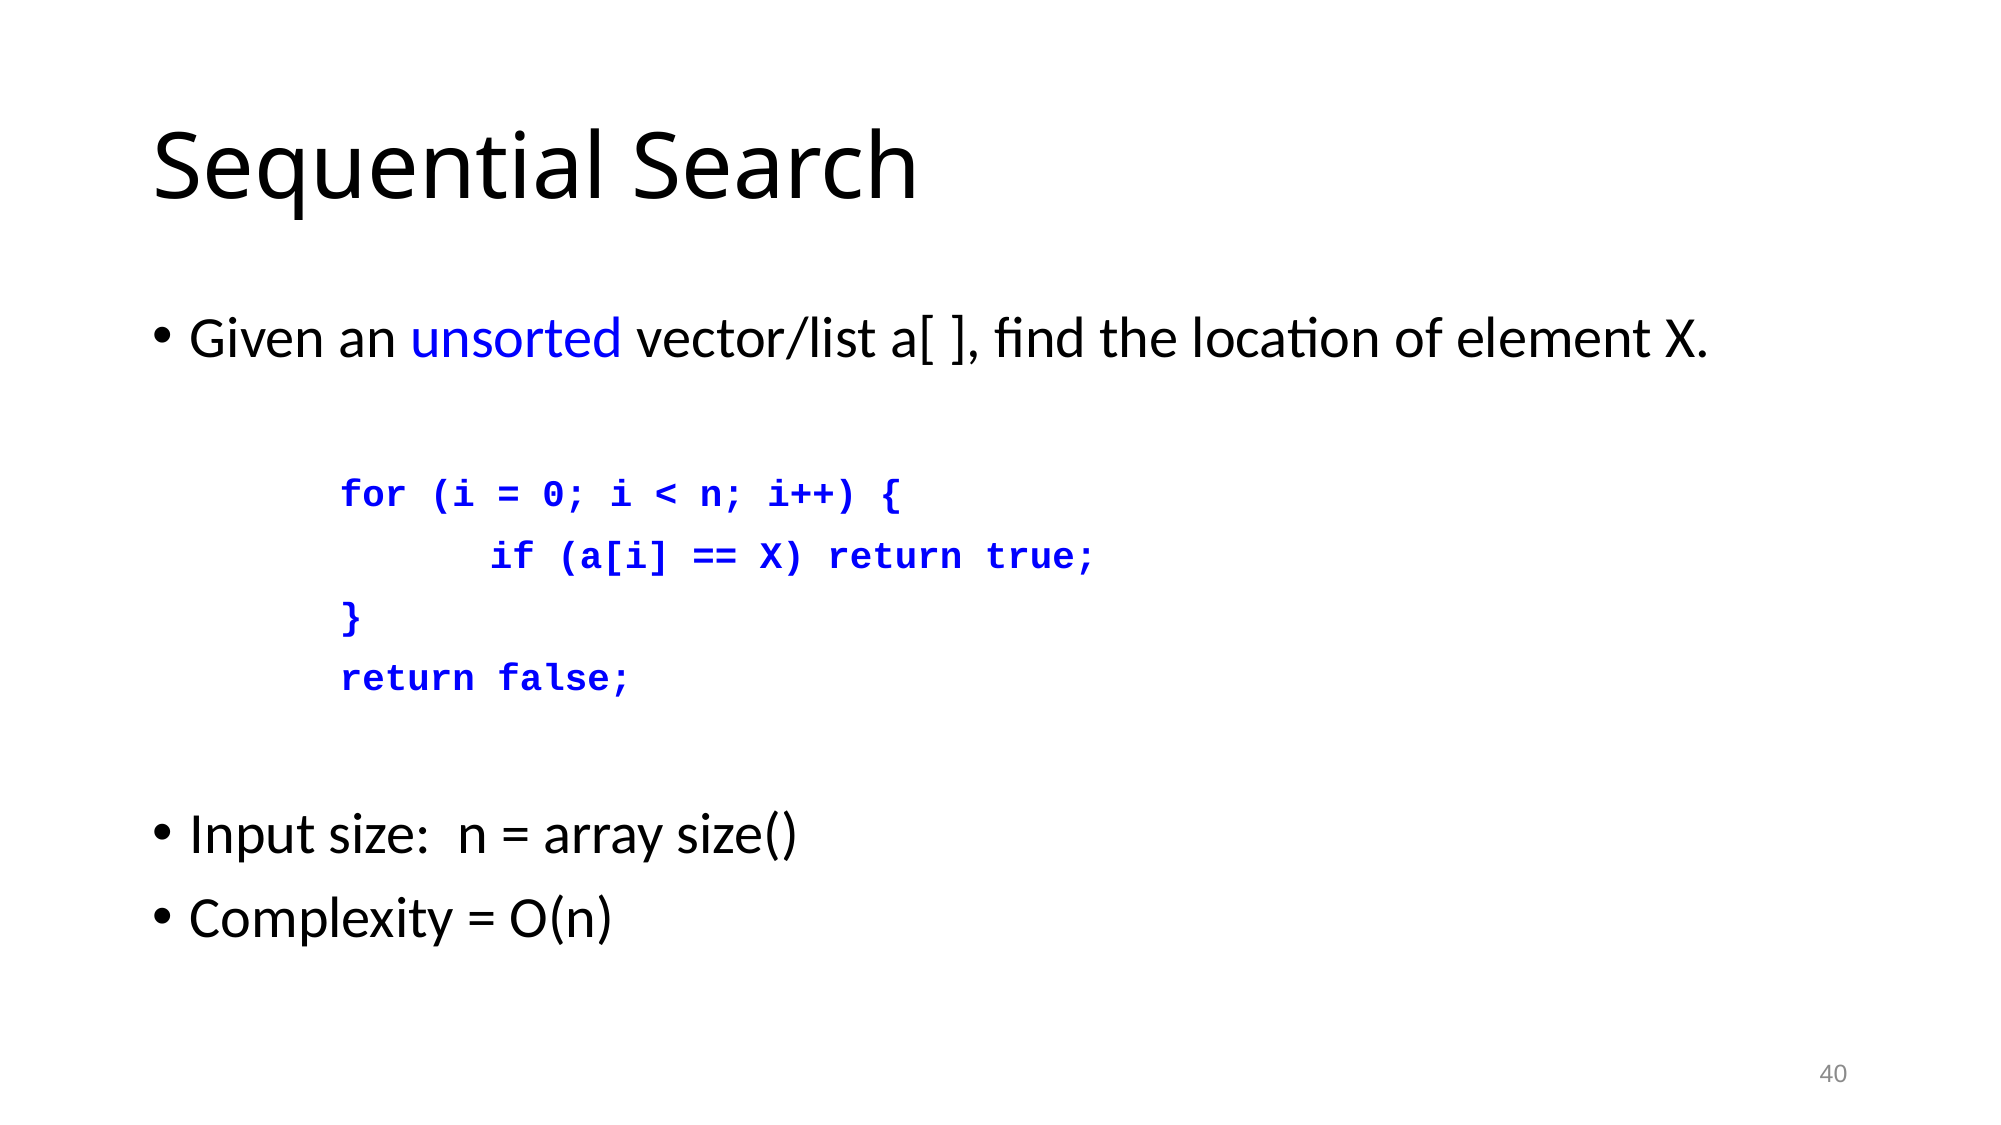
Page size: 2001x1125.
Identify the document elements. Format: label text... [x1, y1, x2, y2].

title Sequential Search [137, 59, 1863, 278]
list Given an unsorted vector/list a[ ], find the location of element X. for (i = 0; i < n; i++) { if (a[i] == X) return true; } return false; Input size: n = array size() Complexity = O(n) [137, 299, 1863, 1014]
slide_number 40 [1412, 1042, 1863, 1103]
